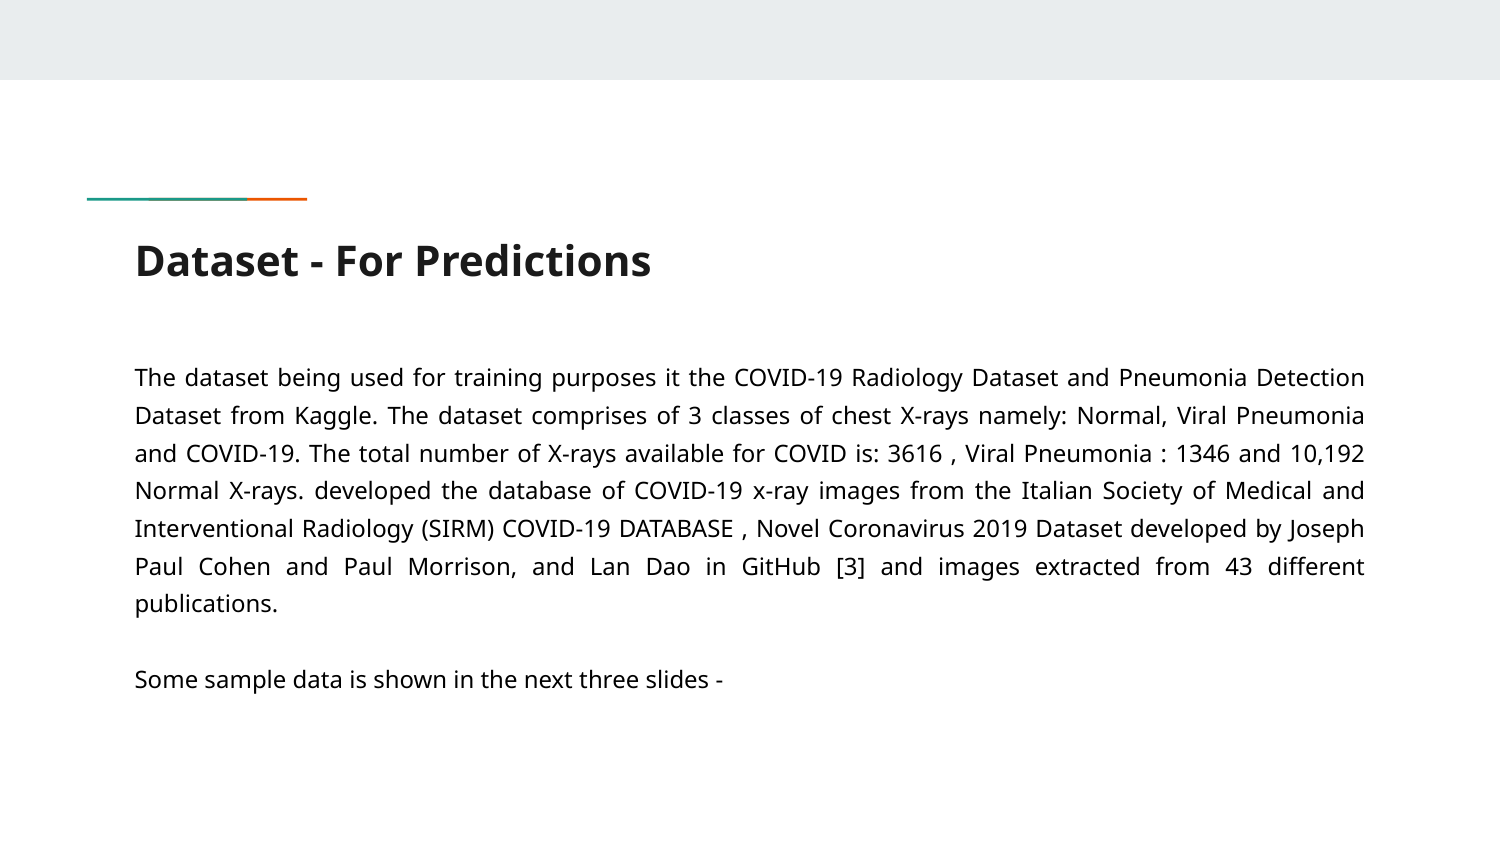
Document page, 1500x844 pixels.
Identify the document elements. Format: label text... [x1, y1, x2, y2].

title Dataset - For Predictions [119, 216, 1381, 305]
list The dataset being used for training purposes it the COVID-19 Radiology Dataset and Pneumonia Detection Dataset from Kaggle. The dataset comprises of 3 classes of chest X-rays namely: Normal, Viral Pneumonia and COVID-19. The total number of X-rays available for COVID is: 3616 , Viral Pneumonia : 1346 and 10,192 Normal X-rays. developed the database of COVID-19 x-ray images from the Italian Society of Medical and Interventional Radiology (SIRM) COVID-19 DATABASE , Novel Coronavirus 2019 Dataset developed by Joseph Paul Cohen and Paul Morrison, and Lan Dao in GitHub [3] and images extracted from 43 different publications. Some sample data is shown in the next three slides - [119, 341, 1381, 712]
